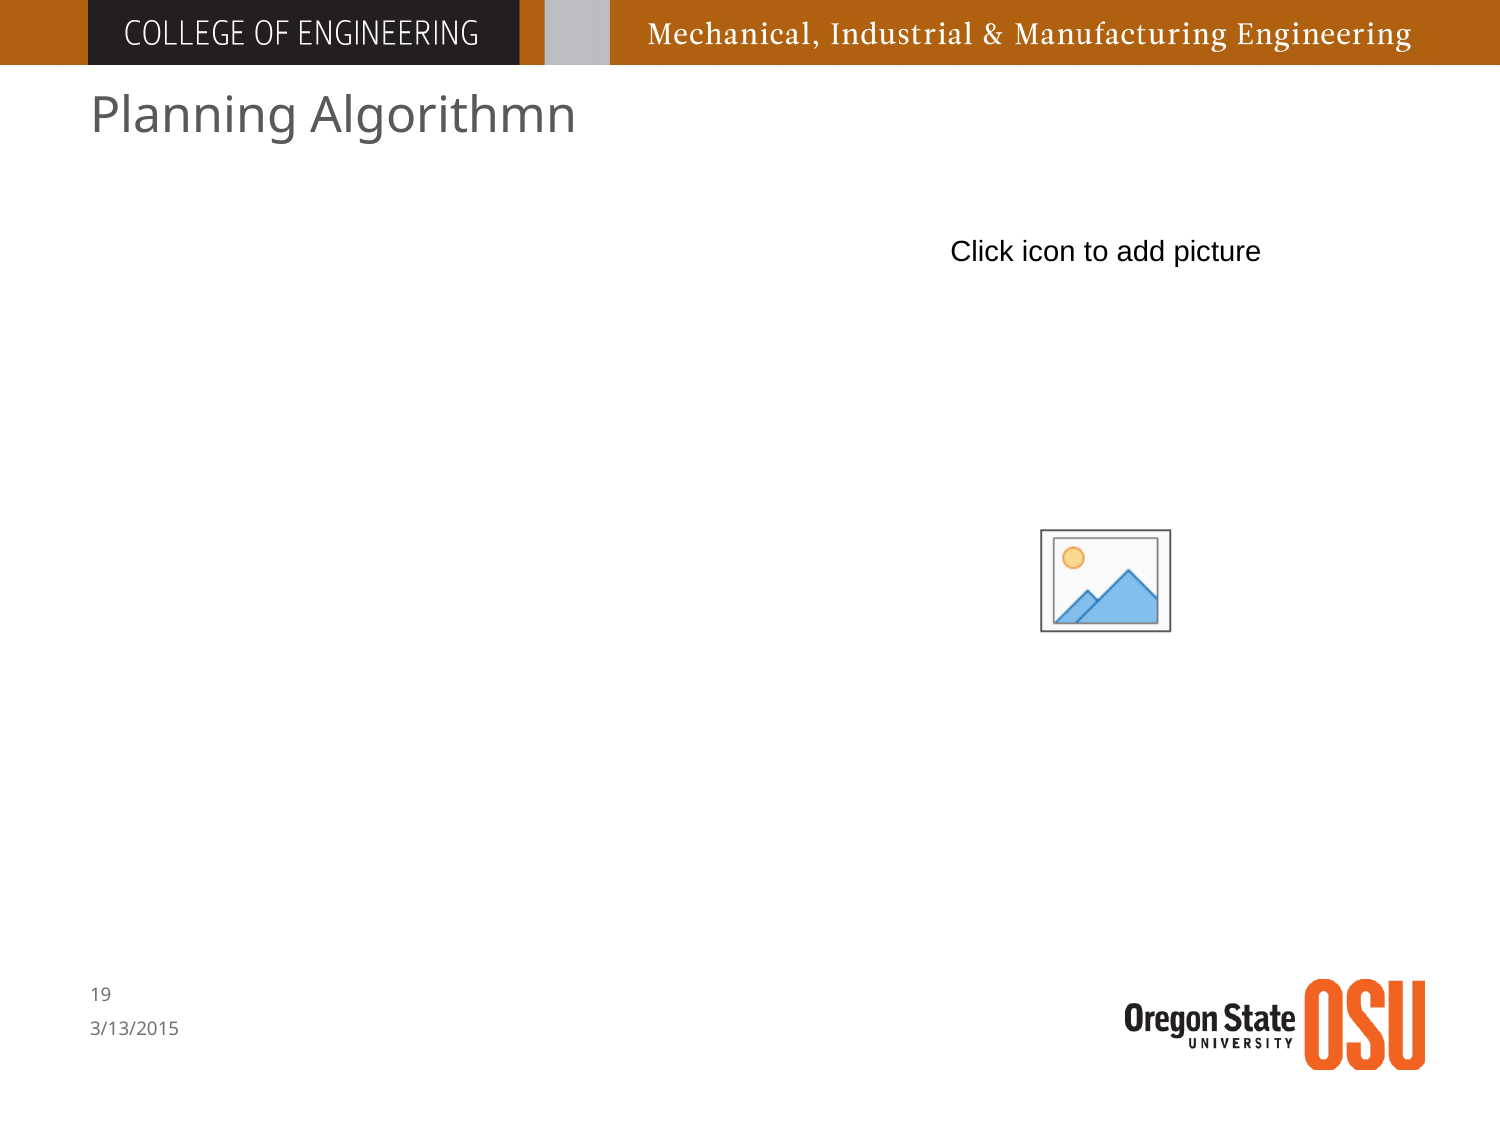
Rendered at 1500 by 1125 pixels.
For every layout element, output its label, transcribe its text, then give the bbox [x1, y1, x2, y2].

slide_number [75, 1012, 375, 1043]
picture [0, 0, 1500, 65]
picture [787, 224, 1426, 938]
title Planning Algorithmn [75, 75, 1425, 188]
slide_number 18 [75, 982, 135, 1013]
